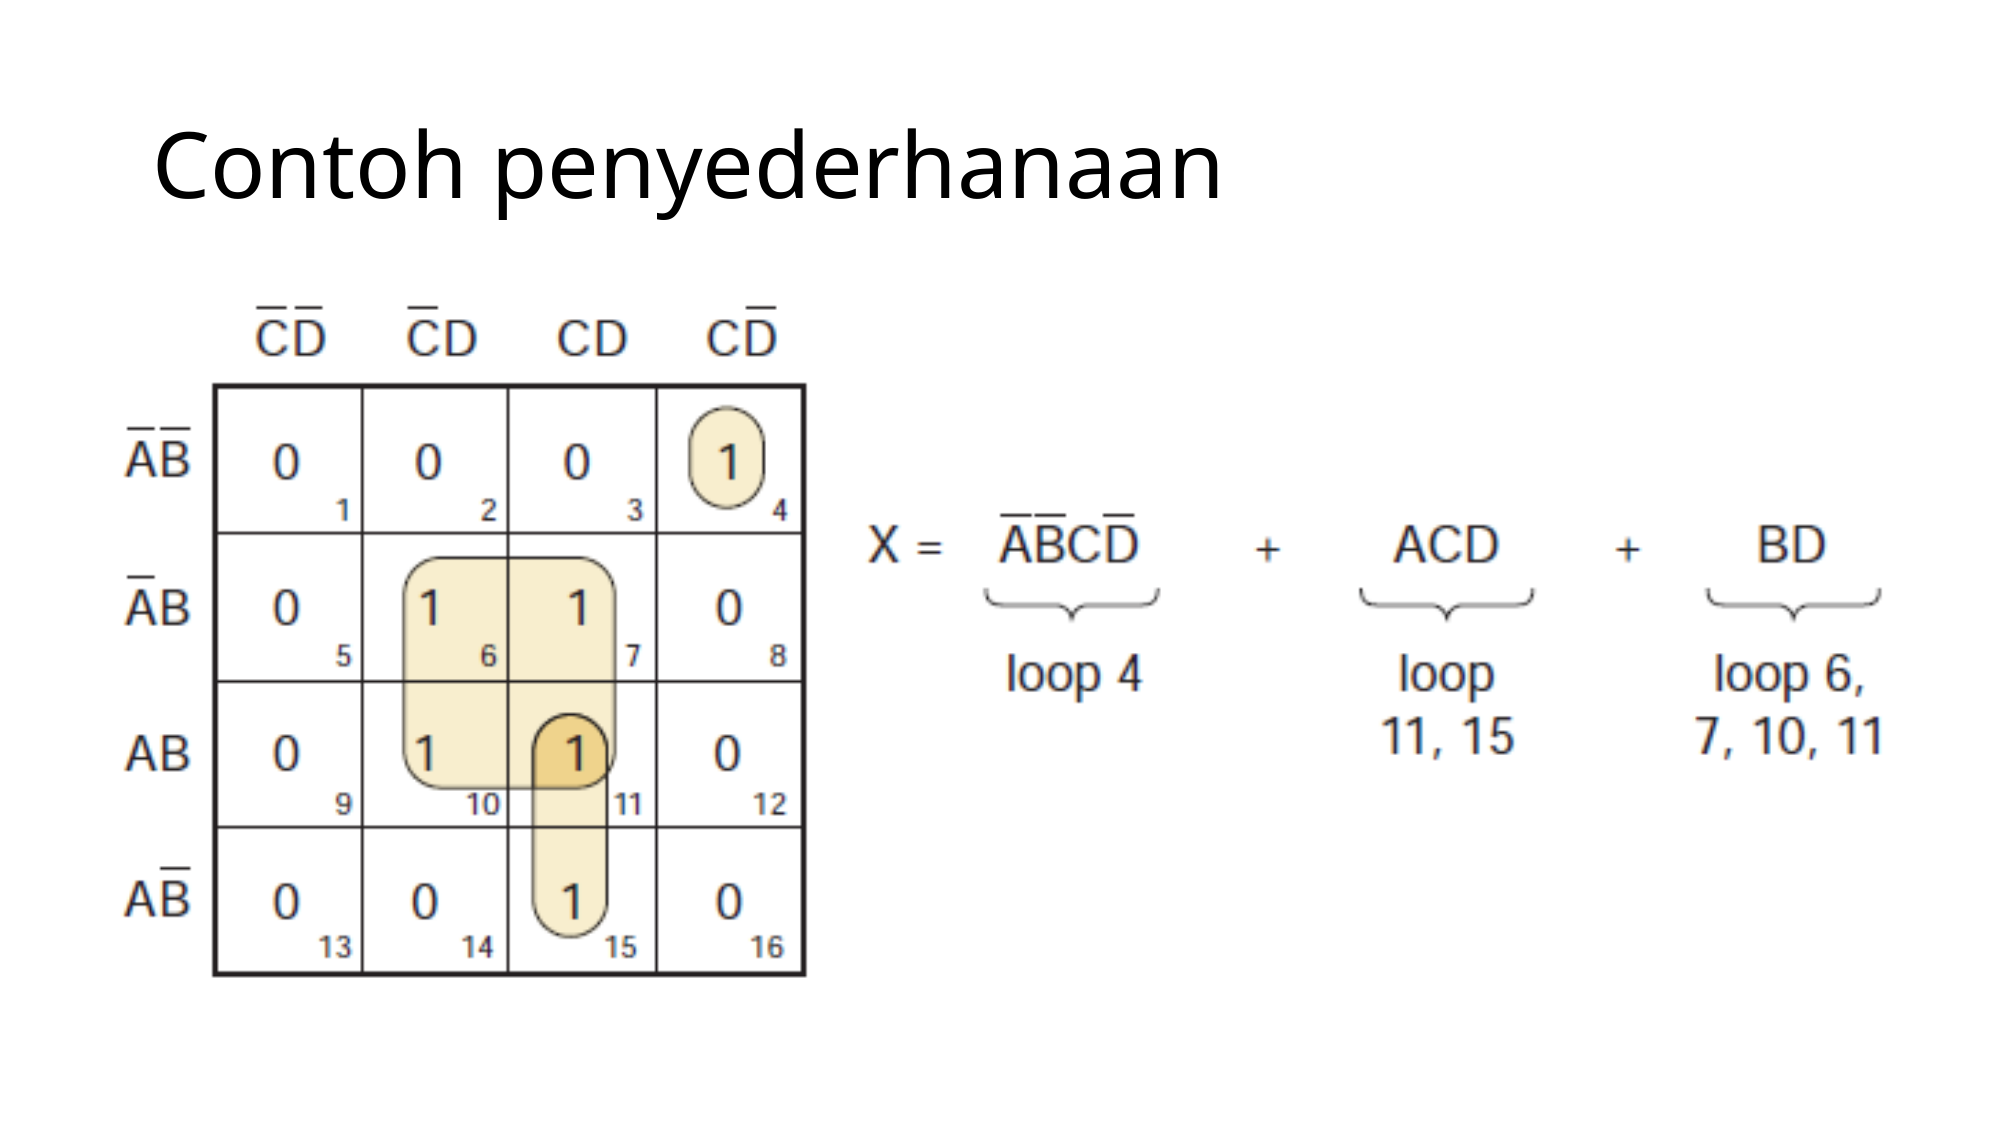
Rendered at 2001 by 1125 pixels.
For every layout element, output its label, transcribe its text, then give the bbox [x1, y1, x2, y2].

picture [853, 449, 1962, 835]
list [62, 277, 854, 1063]
title Contoh penyederhanaan [137, 59, 1863, 278]
